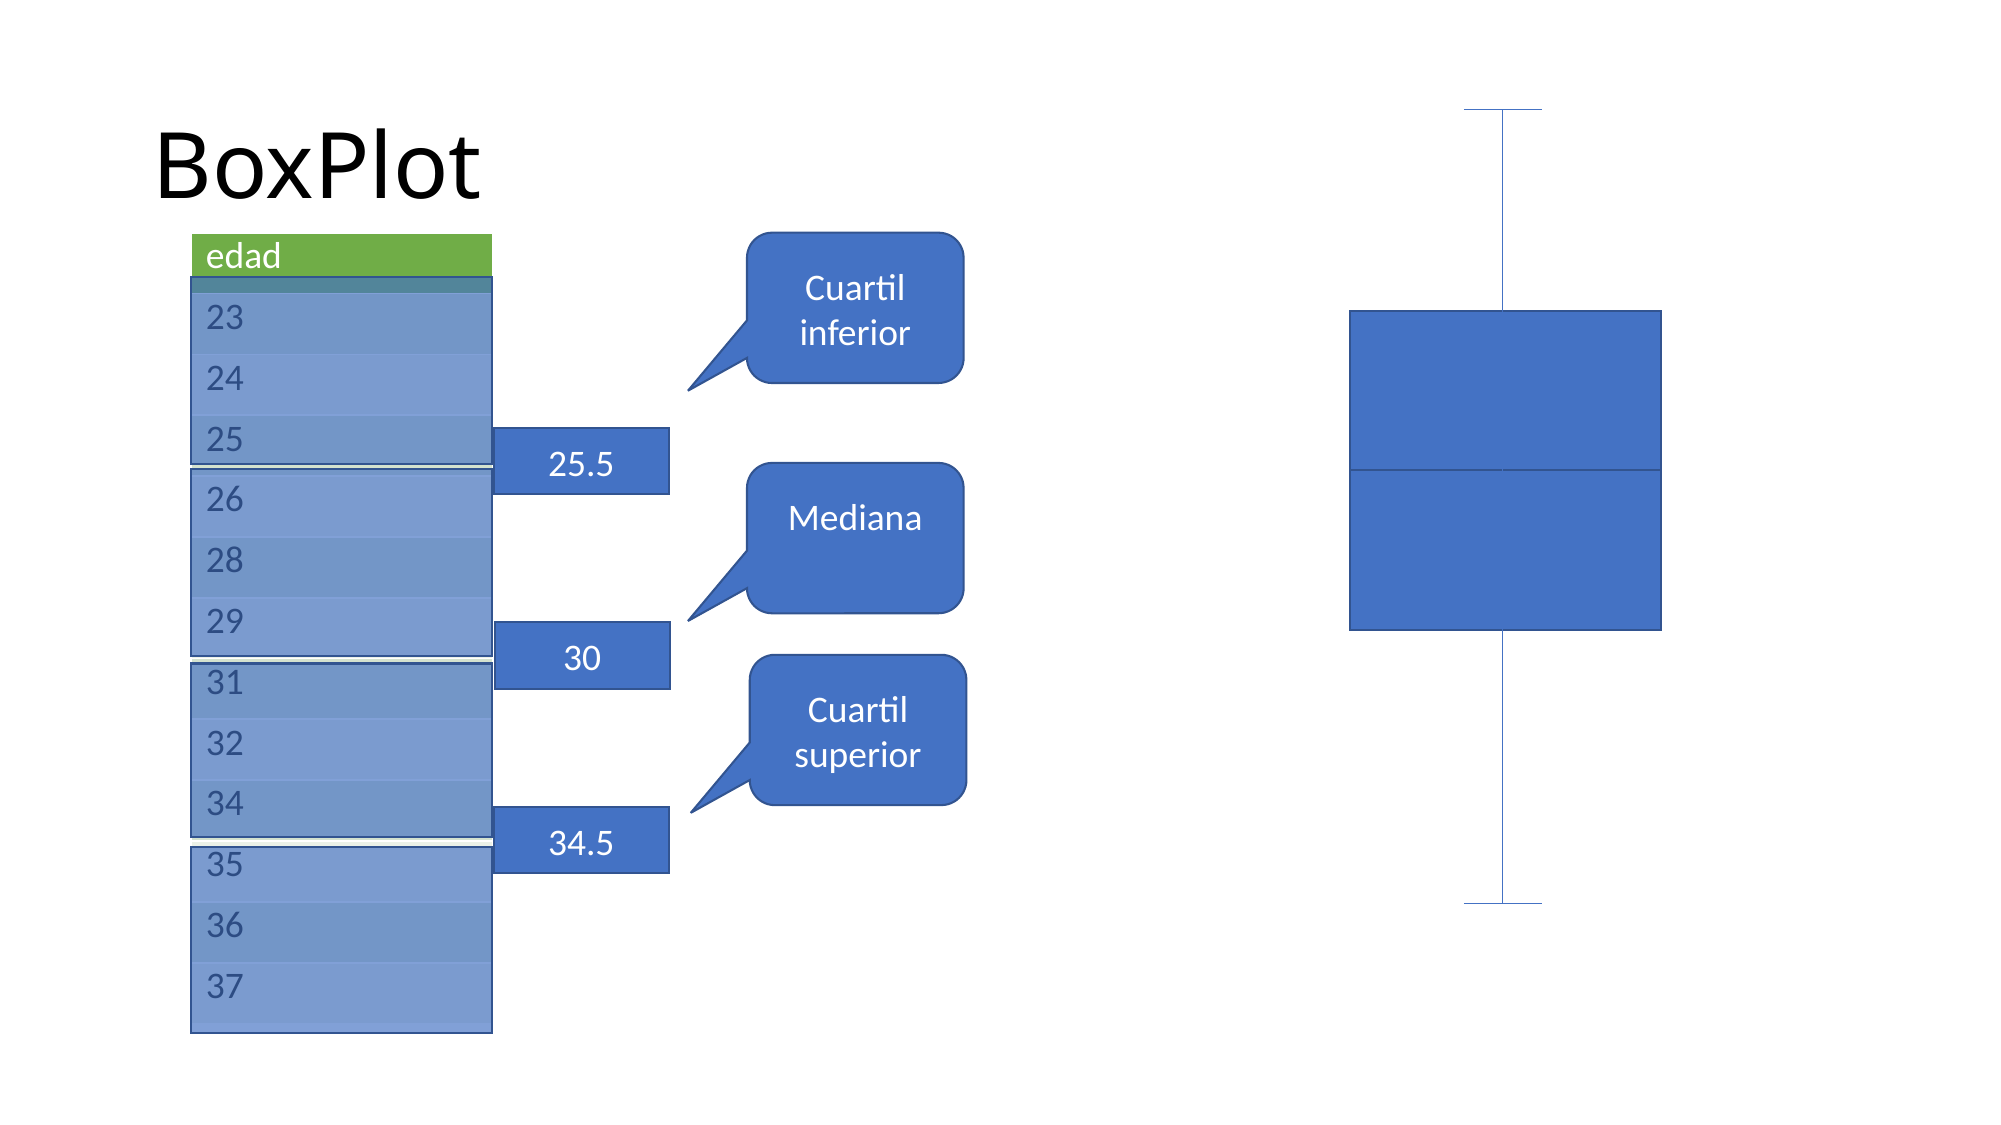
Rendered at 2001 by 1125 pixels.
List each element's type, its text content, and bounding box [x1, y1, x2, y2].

table_cell 35 [192, 842, 492, 846]
text_box 34.5 [493, 806, 670, 874]
text_box [1503, 310, 1662, 469]
text_box [190, 276, 493, 465]
text_box [1349, 469, 1502, 631]
table_header edad [192, 234, 492, 276]
text_box [190, 846, 493, 1034]
title BoxPlot [137, 59, 1863, 278]
text_box [190, 662, 493, 838]
text_box Mediana [687, 461, 965, 622]
text_box Cuartil superior [689, 653, 968, 814]
text_box [1503, 469, 1662, 631]
text_box [190, 468, 493, 657]
text_box [1349, 310, 1502, 469]
text_box Cuartil inferior [687, 231, 965, 392]
text_box 30 [494, 621, 671, 690]
text_box 25.5 [493, 427, 670, 495]
